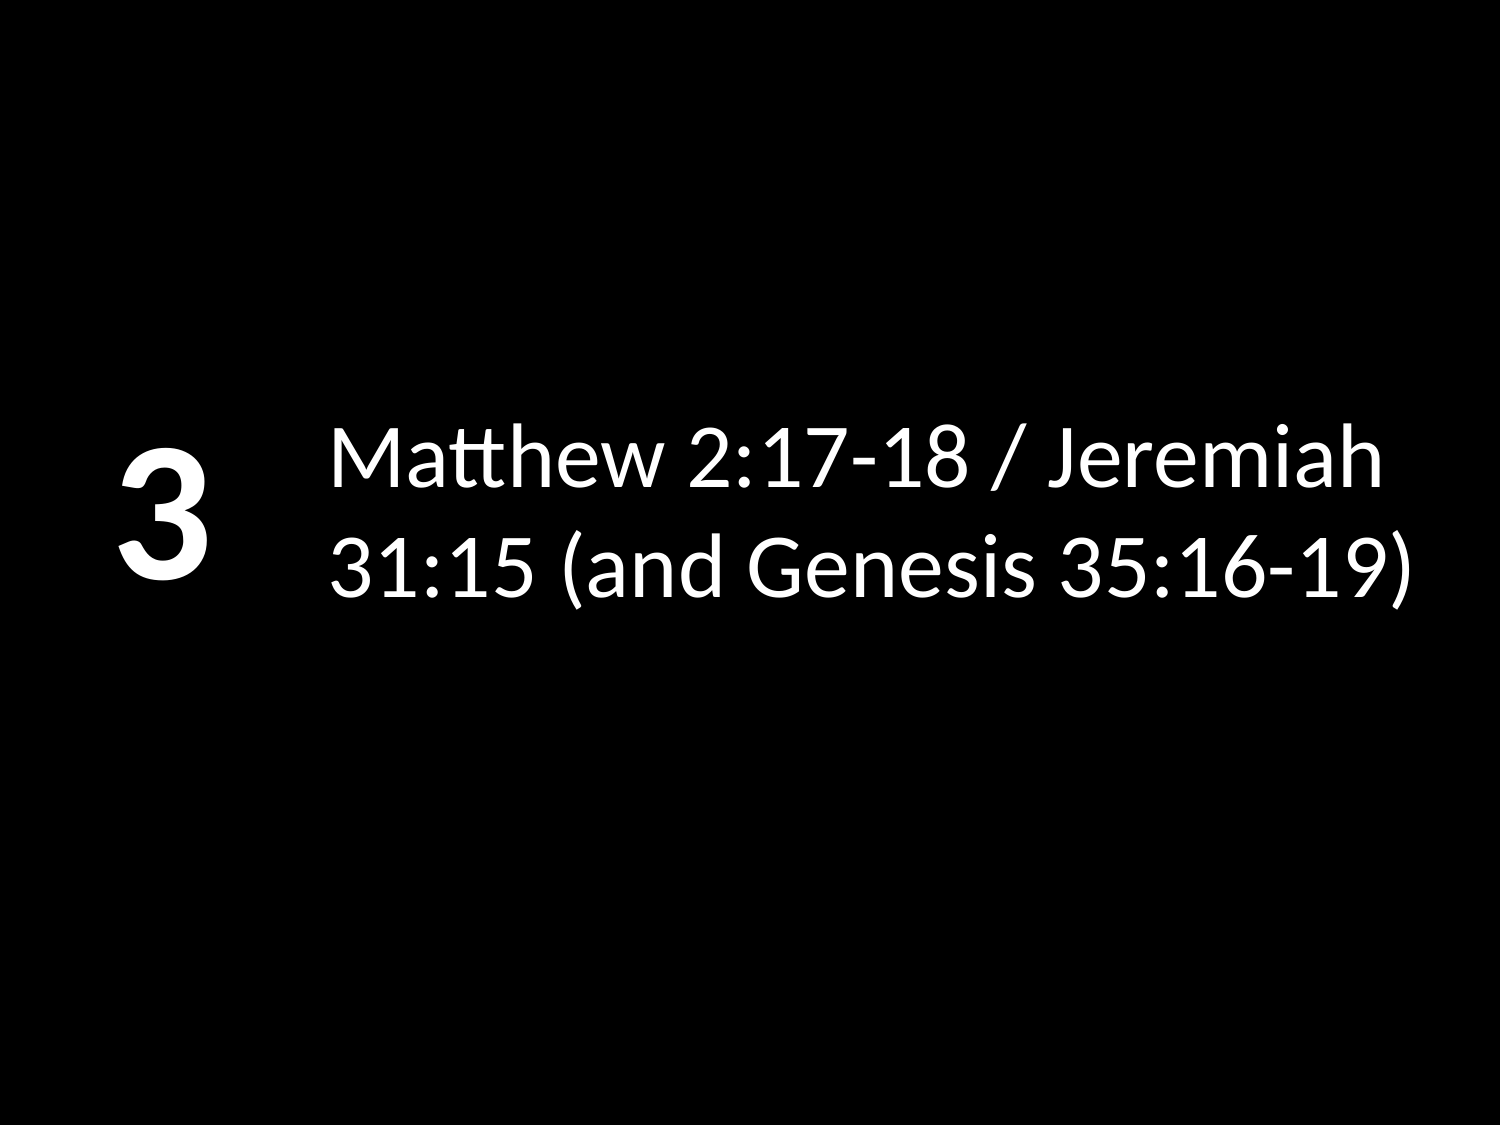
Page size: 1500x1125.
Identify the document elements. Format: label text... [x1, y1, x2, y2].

title Matthew 2:17-18 / Jeremiah 31:15 (and Genesis 35:16-19) [312, 412, 1500, 600]
list 3 [0, 262, 213, 738]
